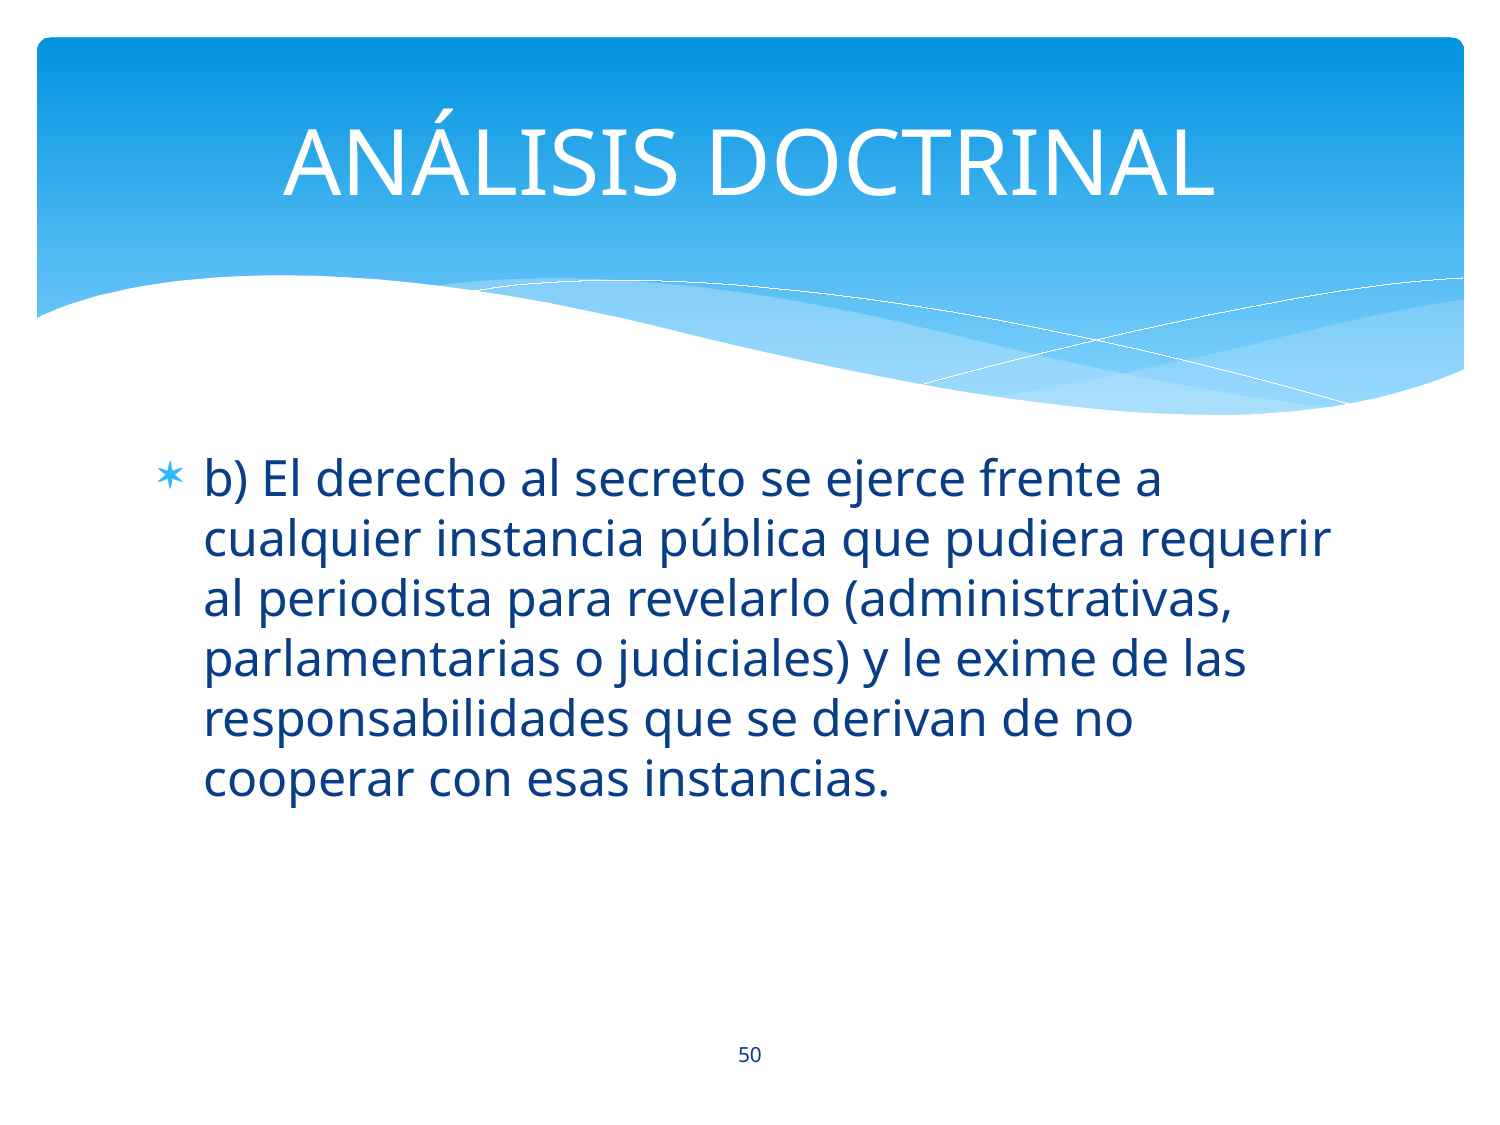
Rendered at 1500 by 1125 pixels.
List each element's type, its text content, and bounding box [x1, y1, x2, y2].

list b) El derecho al secreto se ejerce frente a cualquier instancia pública que pudiera requerir al periodista para revelarlo (administrativas, parlamentarias o judiciales) y le exime de las responsabilidades que se derivan de no cooperar con esas instancias. [143, 438, 1359, 1005]
slide_number 50 [654, 1025, 846, 1086]
title ANÁLISIS DOCTRINAL [75, 55, 1425, 261]
